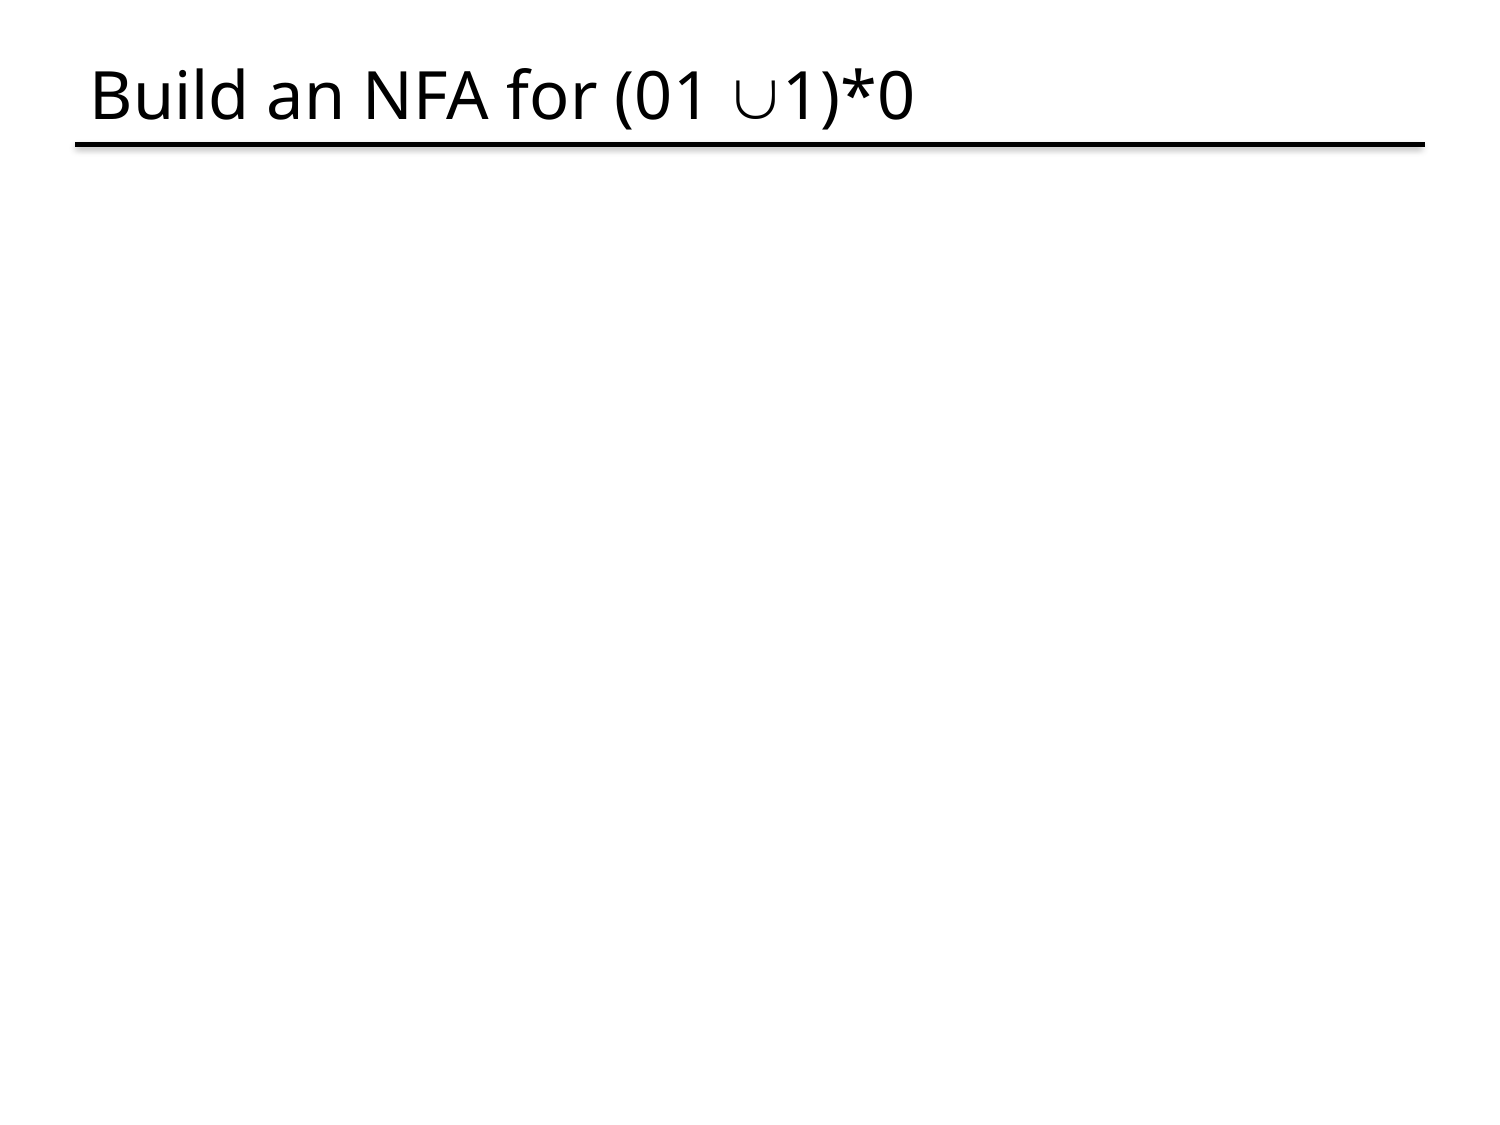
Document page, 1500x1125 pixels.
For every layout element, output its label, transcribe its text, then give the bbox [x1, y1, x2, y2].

title Build an NFA for (01 1)*0 [75, 45, 1425, 145]
